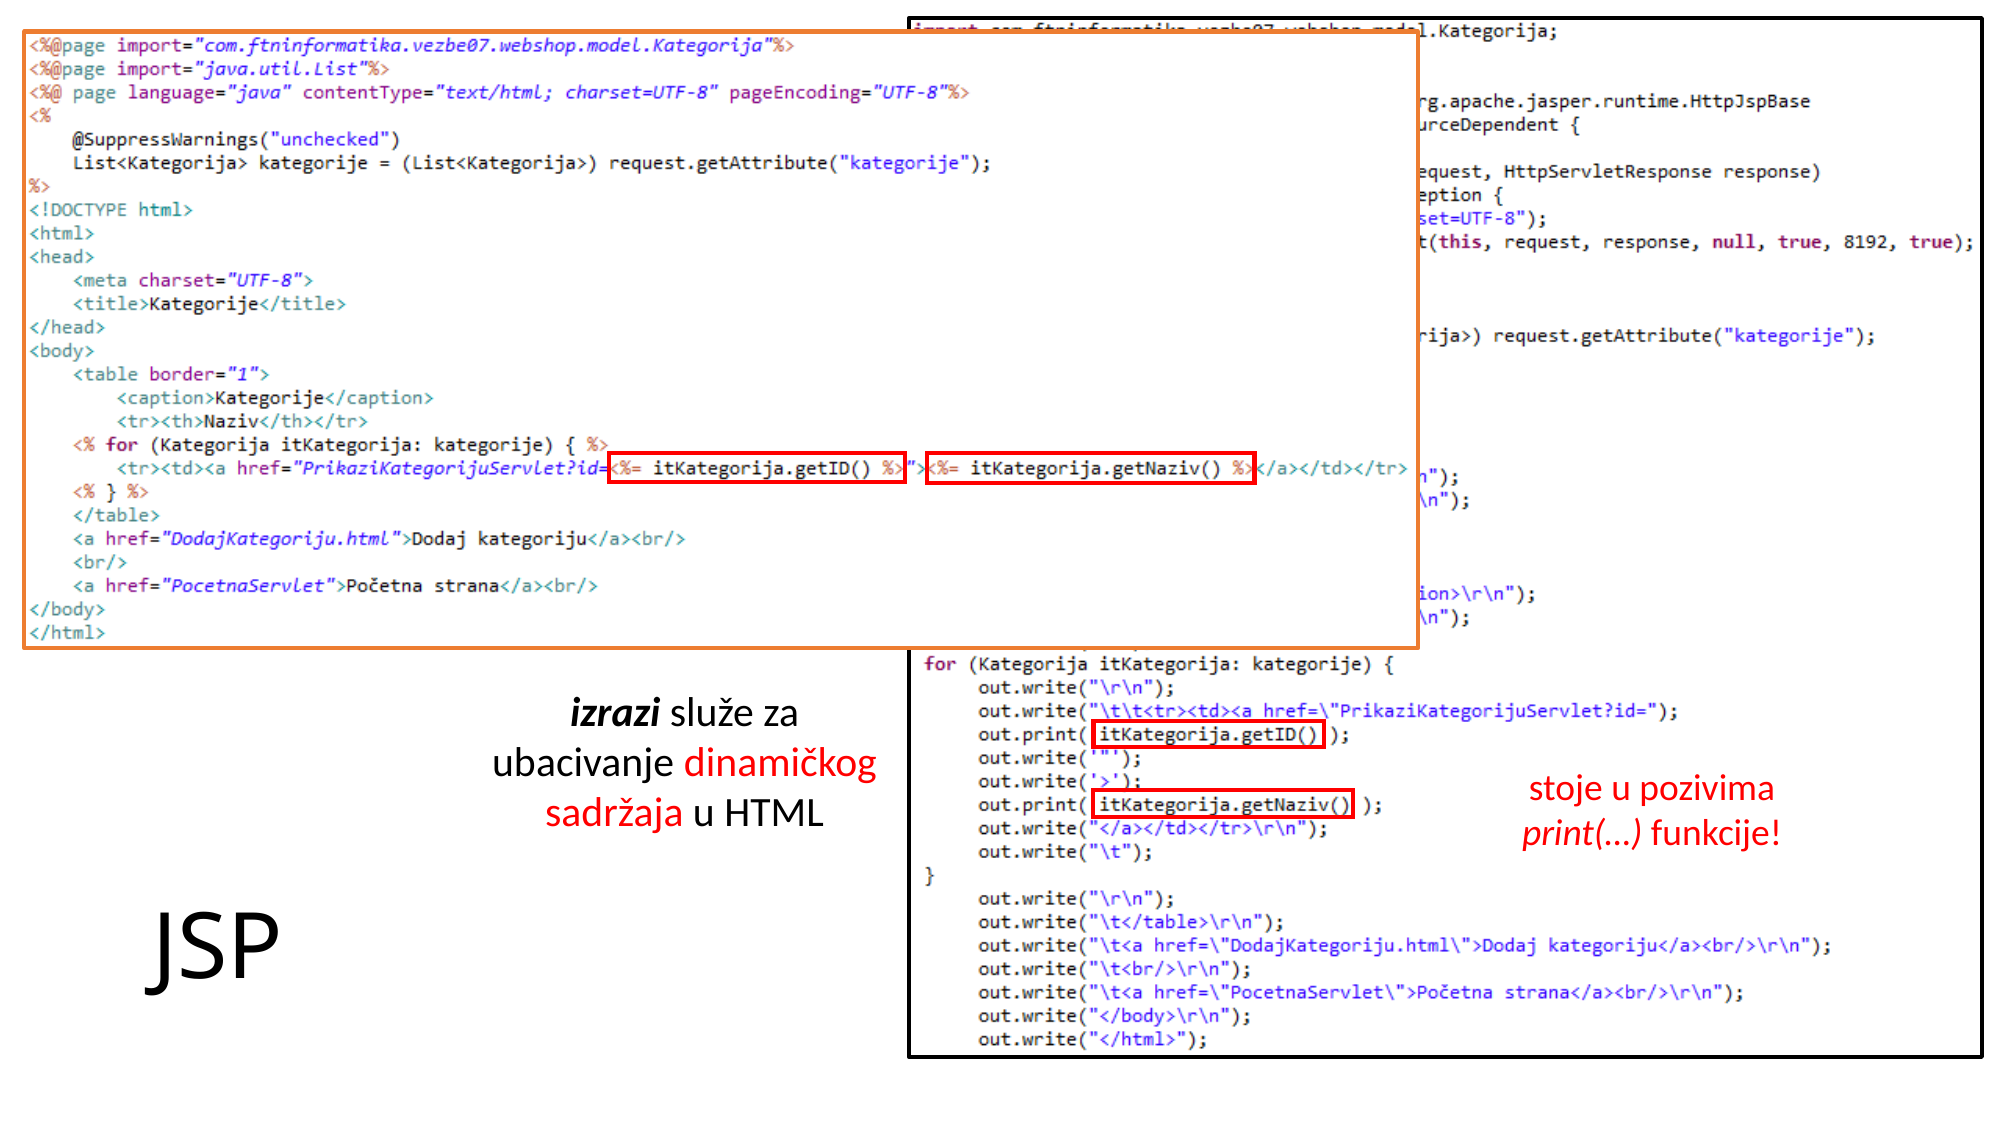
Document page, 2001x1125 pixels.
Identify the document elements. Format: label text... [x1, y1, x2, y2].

picture [26, 20, 1980, 1055]
title JSP [137, 840, 907, 1058]
text_box izrazi služe za ubacivanje dinamičkog sadržaja u HTML [466, 677, 903, 843]
